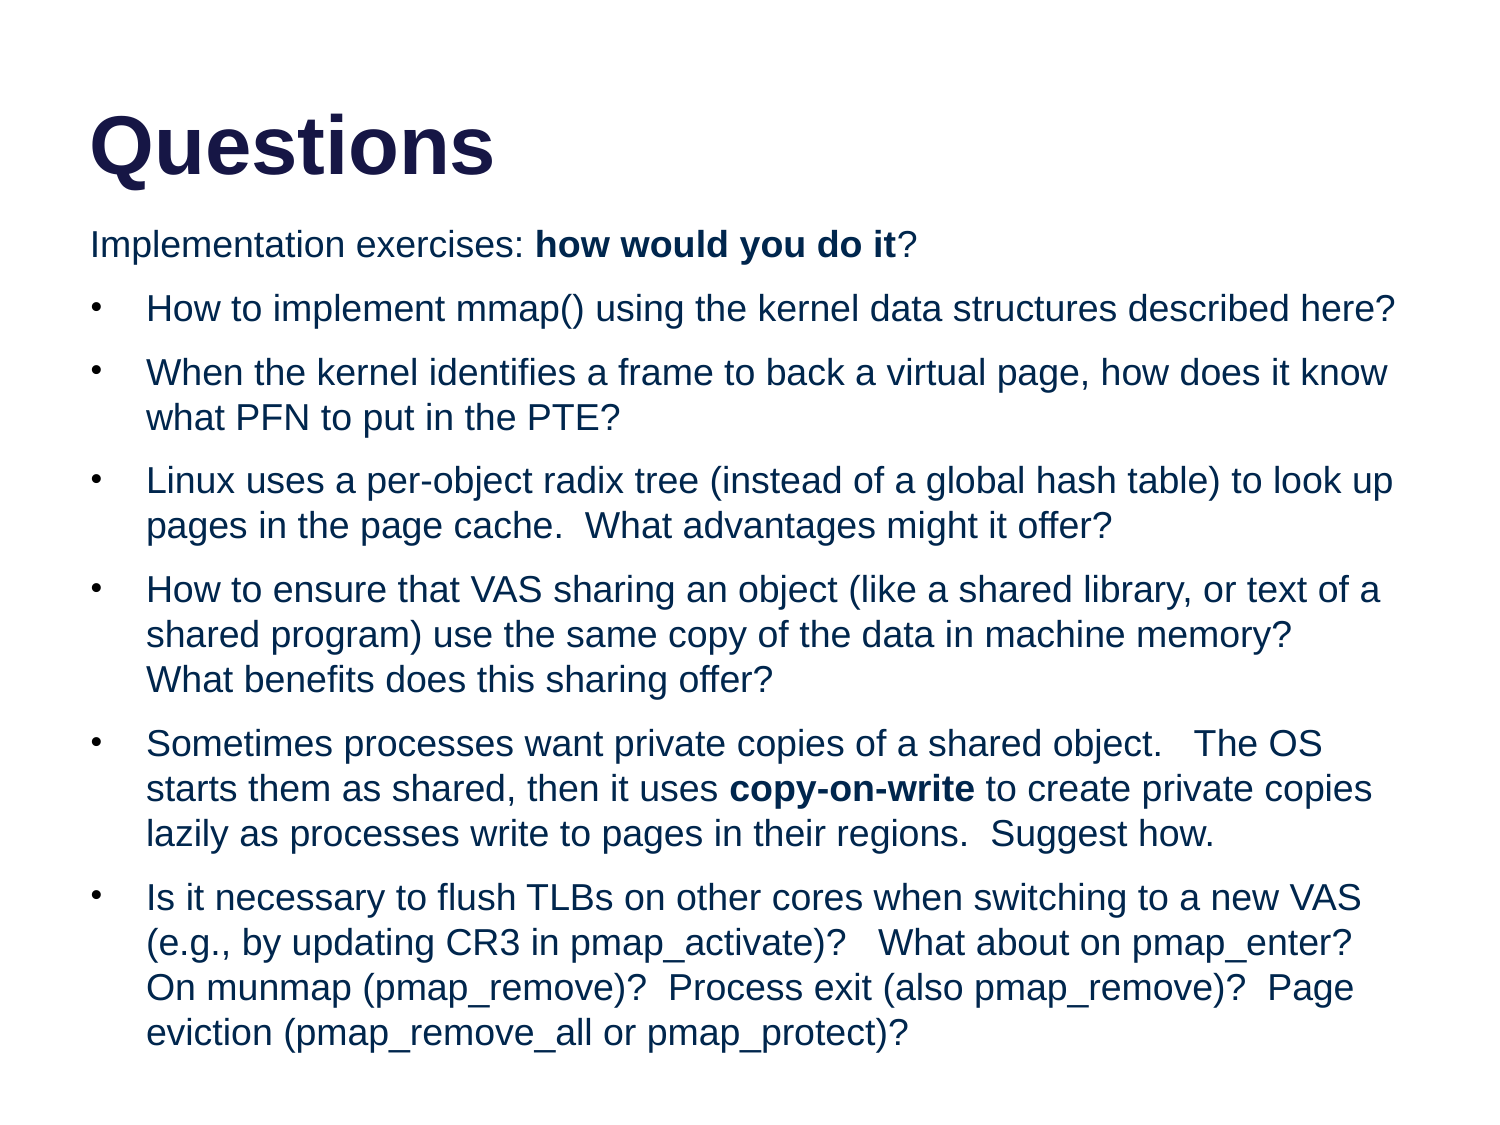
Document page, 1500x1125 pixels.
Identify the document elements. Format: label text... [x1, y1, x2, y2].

title Questions [75, 0, 1425, 200]
list Implementation exercises: how would you do it? How to implement mmap() using the kernel data structures described here? When the kernel identifies a frame to back a virtual page, how does it know what PFN to put in the PTE? Linux uses a per-object radix tree (instead of a global hash table) to look up pages in the page cache. What advantages might it offer? How to ensure that VAS sharing an object (like a shared library, or text of a shared program) use the same copy of the data in machine memory? What benefits does this sharing offer? Sometimes processes want private copies of a shared object. The OS starts them as shared, then it uses copy-on-write to create private copies lazily as processes write to pages in their regions. Suggest how. Is it necessary to flush TLBs on other cores when switching to a new VAS (e.g., by updating CR3 in pmap_activate)? What about on pmap_enter? On munmap (pmap_remove)? Process exit (also pmap_remove)? Page eviction (pmap_remove_all or pmap_protect)? [75, 212, 1425, 887]
